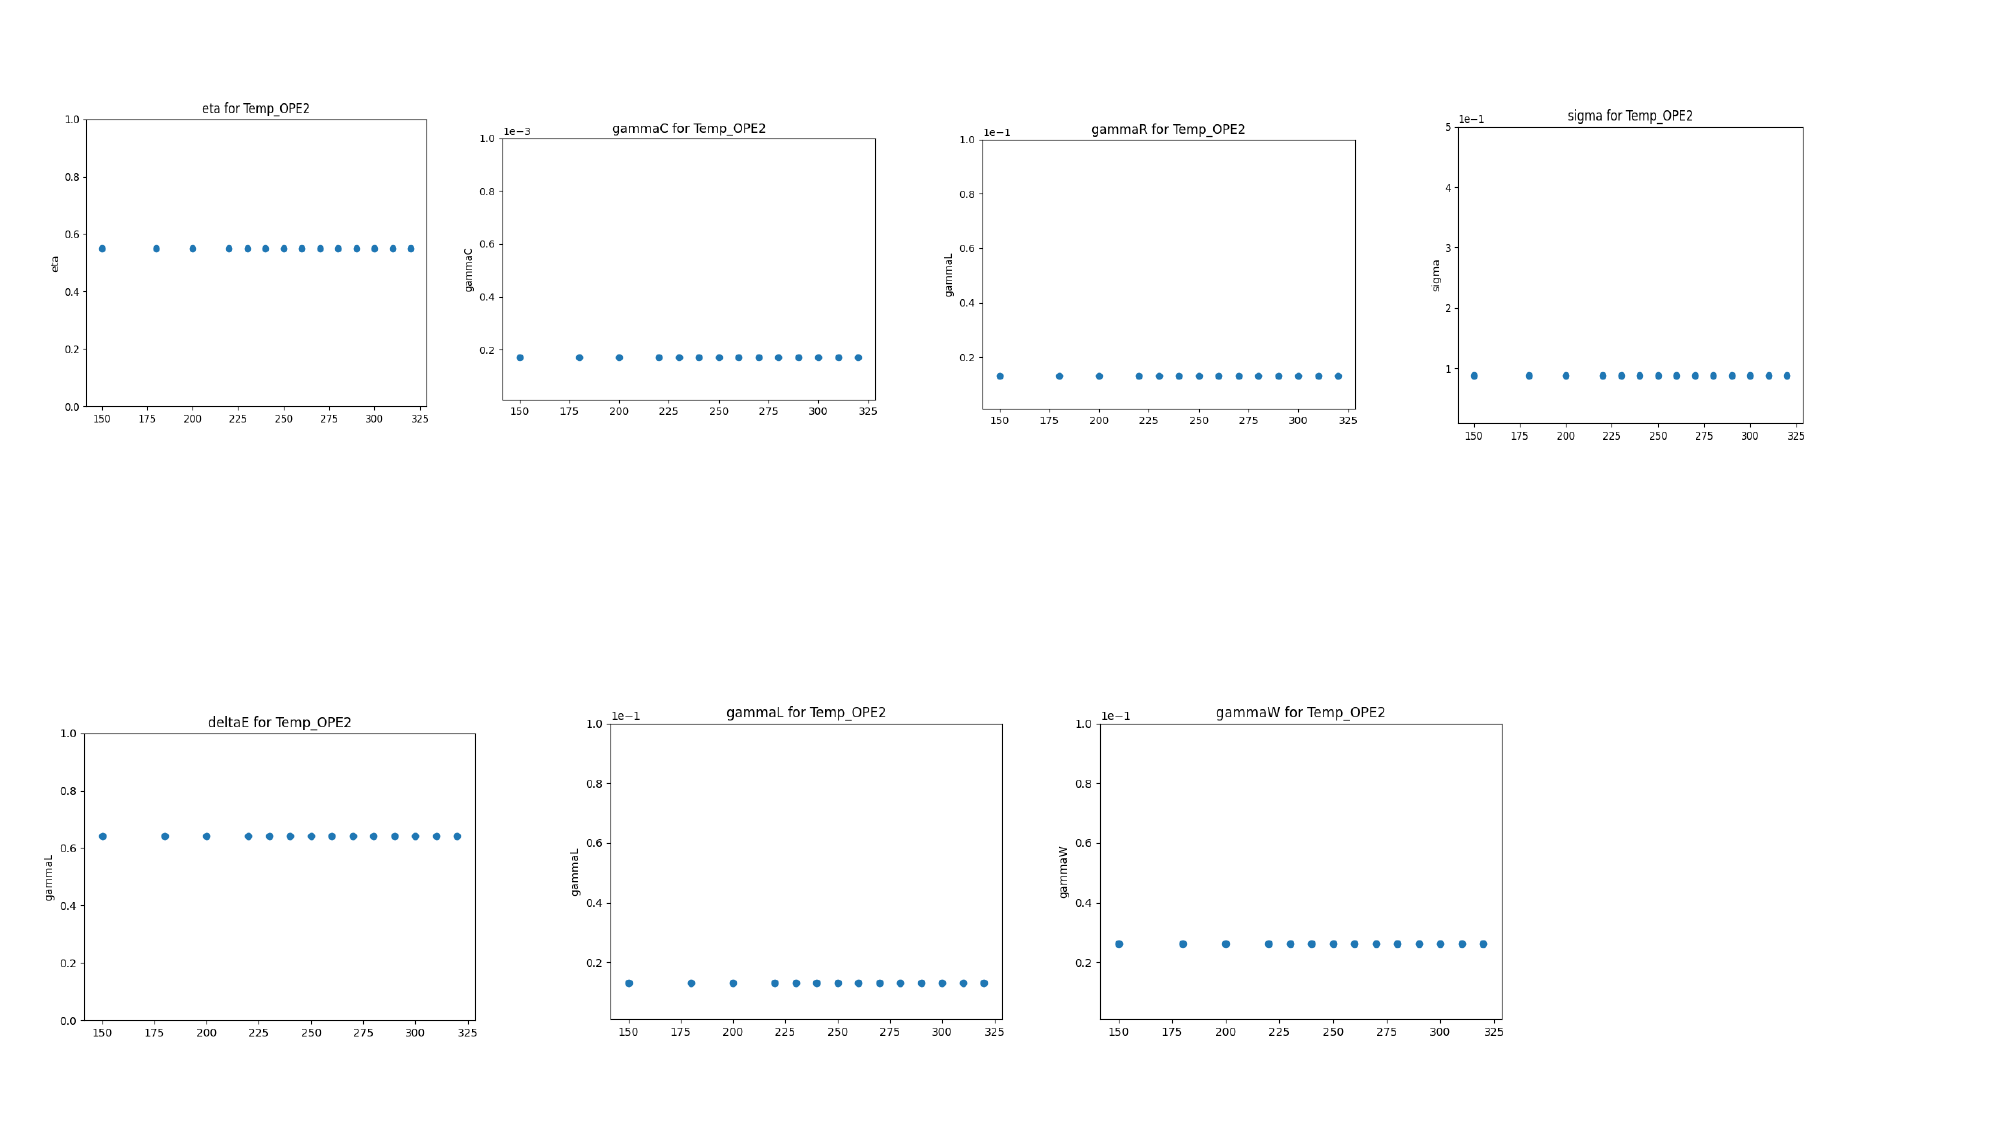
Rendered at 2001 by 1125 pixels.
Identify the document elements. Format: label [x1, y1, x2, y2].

picture [20, 688, 525, 1061]
picture [547, 677, 1553, 1061]
picture [31, 74, 1847, 465]
